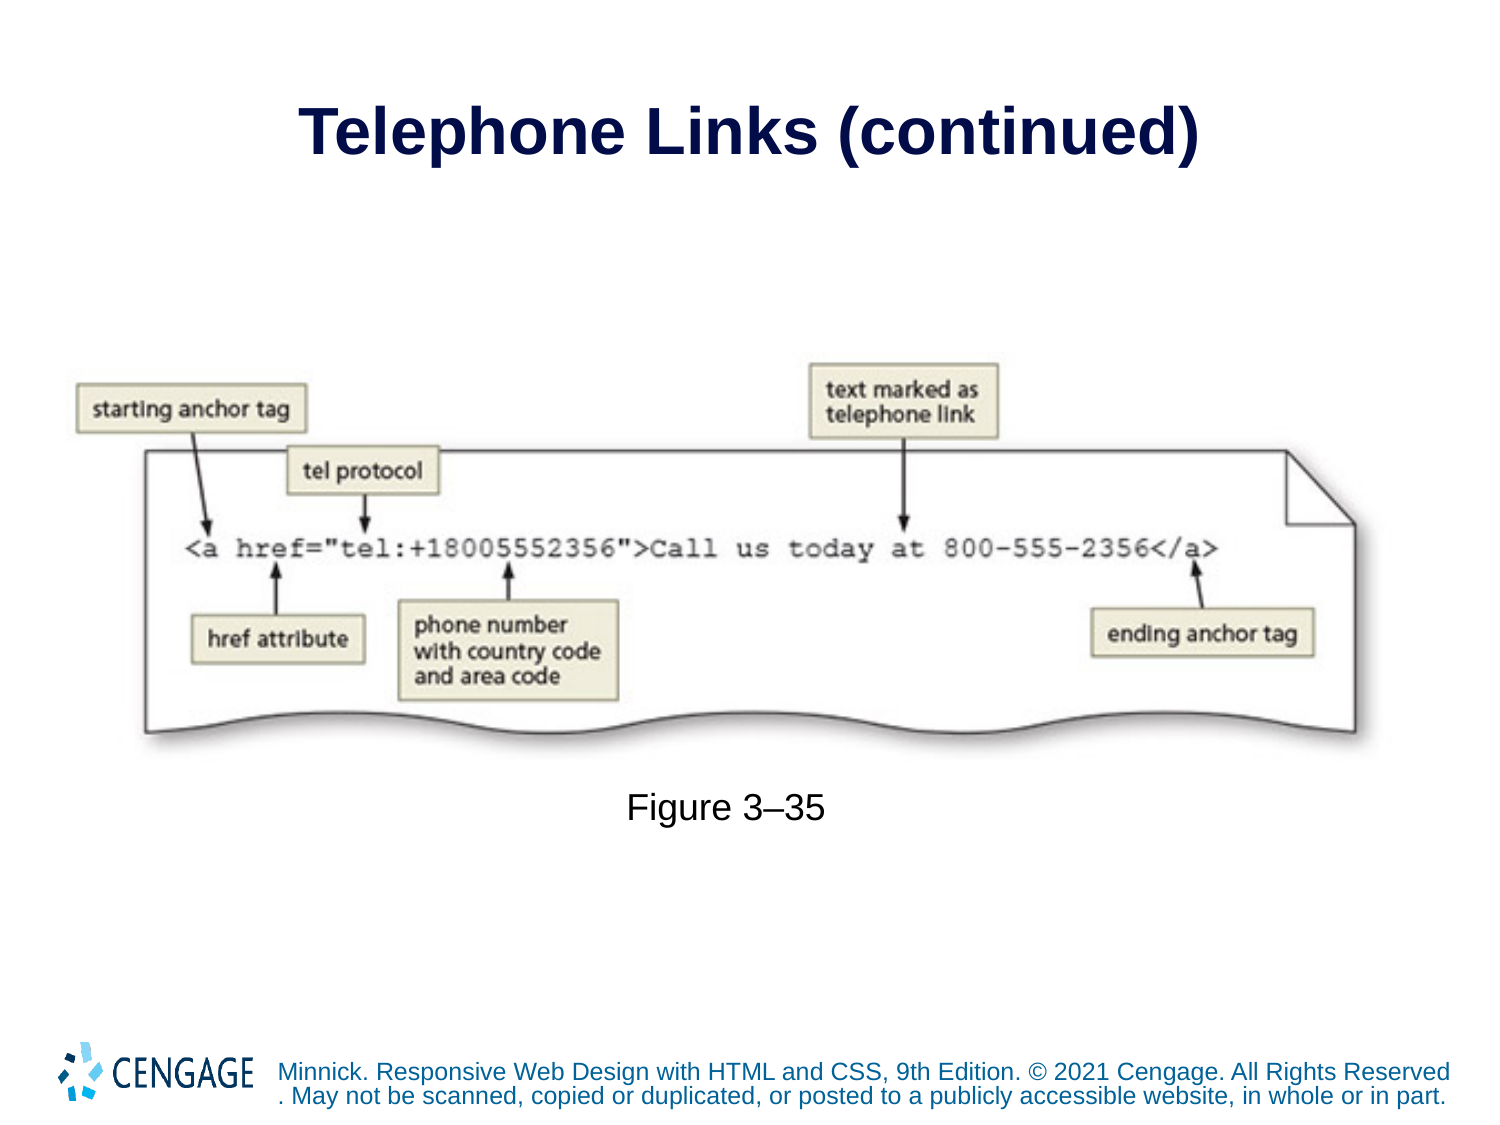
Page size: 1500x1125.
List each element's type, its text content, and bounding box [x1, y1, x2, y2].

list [65, 352, 1397, 773]
list Figure 3–35 [626, 788, 836, 849]
title Telephone Links (continued) [103, 24, 1397, 175]
picture [58, 1042, 253, 1101]
footer Minnick. Responsive Web Design with HTML and CSS, 9th Edition. © 2021 Cengage. All Rights Reserved. May not be scanned, copied or duplicated, or posted to a publicly accessible website, in whole or in part. [262, 1040, 1475, 1100]
